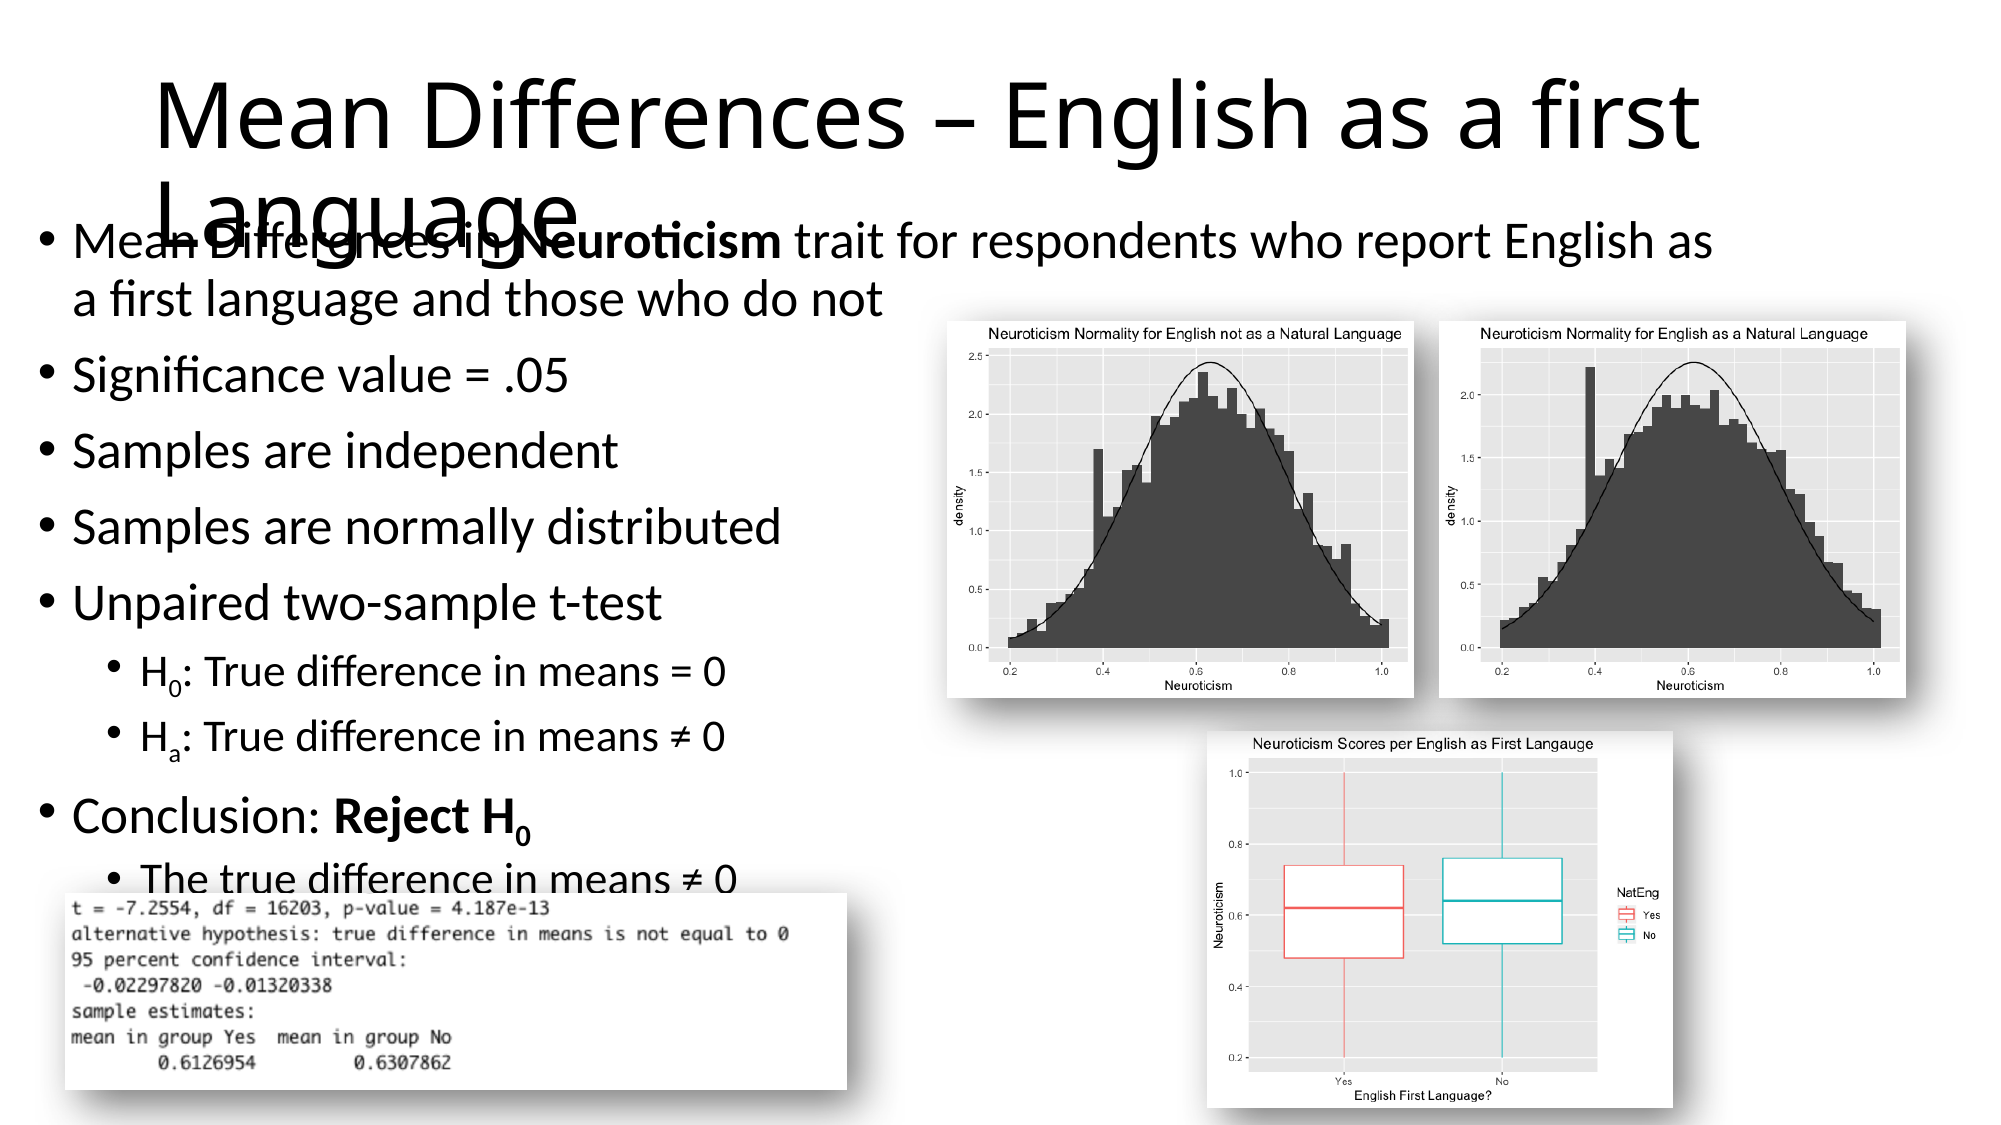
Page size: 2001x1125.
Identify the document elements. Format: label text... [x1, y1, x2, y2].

list Mean Differences in Neuroticism trait for respondents who report English as a first language and those who do not Significance value = .05 Samples are independent Samples are normally distributed Unpaired two-sample t-test H0: True difference in means = 0 Ha: True difference in means ≠ 0 Conclusion: Reject H0 The true difference in means ≠ 0 [22, 205, 1748, 920]
picture [947, 321, 1414, 699]
picture [65, 893, 847, 1090]
picture [1439, 321, 1906, 699]
title Mean Differences – English as a first Language [137, 59, 1863, 278]
picture [1206, 731, 1673, 1108]
